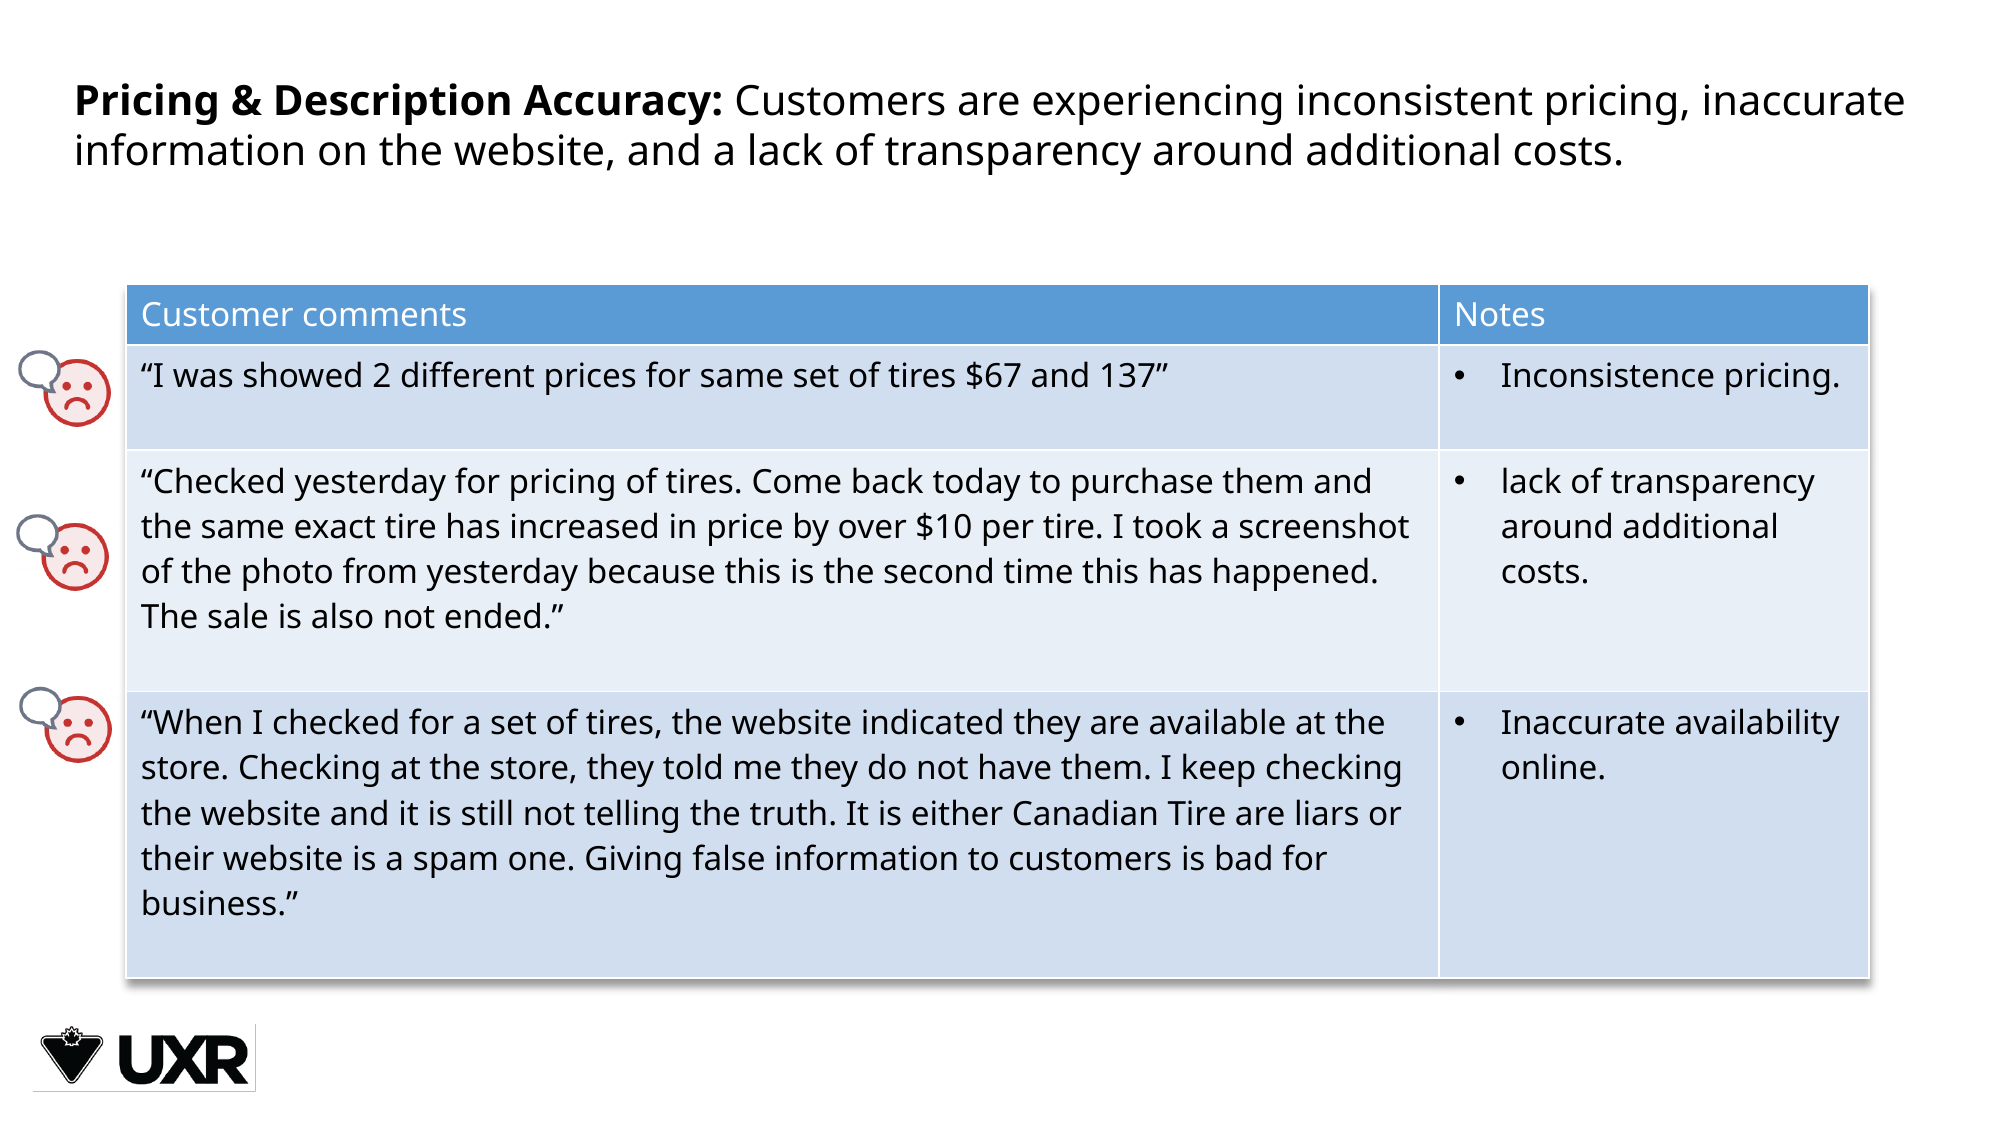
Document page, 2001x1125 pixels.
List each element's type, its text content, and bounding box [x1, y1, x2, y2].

table_cell lack of transparency around additional costs. [1440, 451, 1868, 691]
table_header Customer comments [127, 285, 1438, 344]
table_header Notes [1440, 285, 1868, 344]
table_cell “I was showed 2 different prices for same set of tires $67 and 137” [127, 346, 1438, 449]
table_cell “Checked yesterday for pricing of tires. Come back today to purchase them and the same exact tire has increased in price by over $10 per tire. I took a screenshot of the photo from yesterday because this is the second time this has happened. The sale is also not ended.” [127, 451, 1438, 691]
table_cell Inconsistence pricing. [1440, 346, 1868, 449]
picture [13, 507, 116, 596]
picture [33, 1024, 256, 1092]
picture [17, 680, 119, 768]
text_box Pricing & Description Accuracy: Customers are experiencing inconsistent pricing, inaccurate information on the website, and a lack of transparency around additional costs. [58, 66, 1941, 182]
table_cell Inaccurate availability online. [1440, 692, 1868, 977]
table_cell “When I checked for a set of tires, the website indicated they are available at the store. Checking at the store, they told me they do not have them. I keep checking the website and it is still not telling the truth. It is either Canadian Tire are liars or their website is a spam one. Giving false information to customers is bad for business.” [127, 692, 1438, 977]
picture [16, 343, 118, 432]
